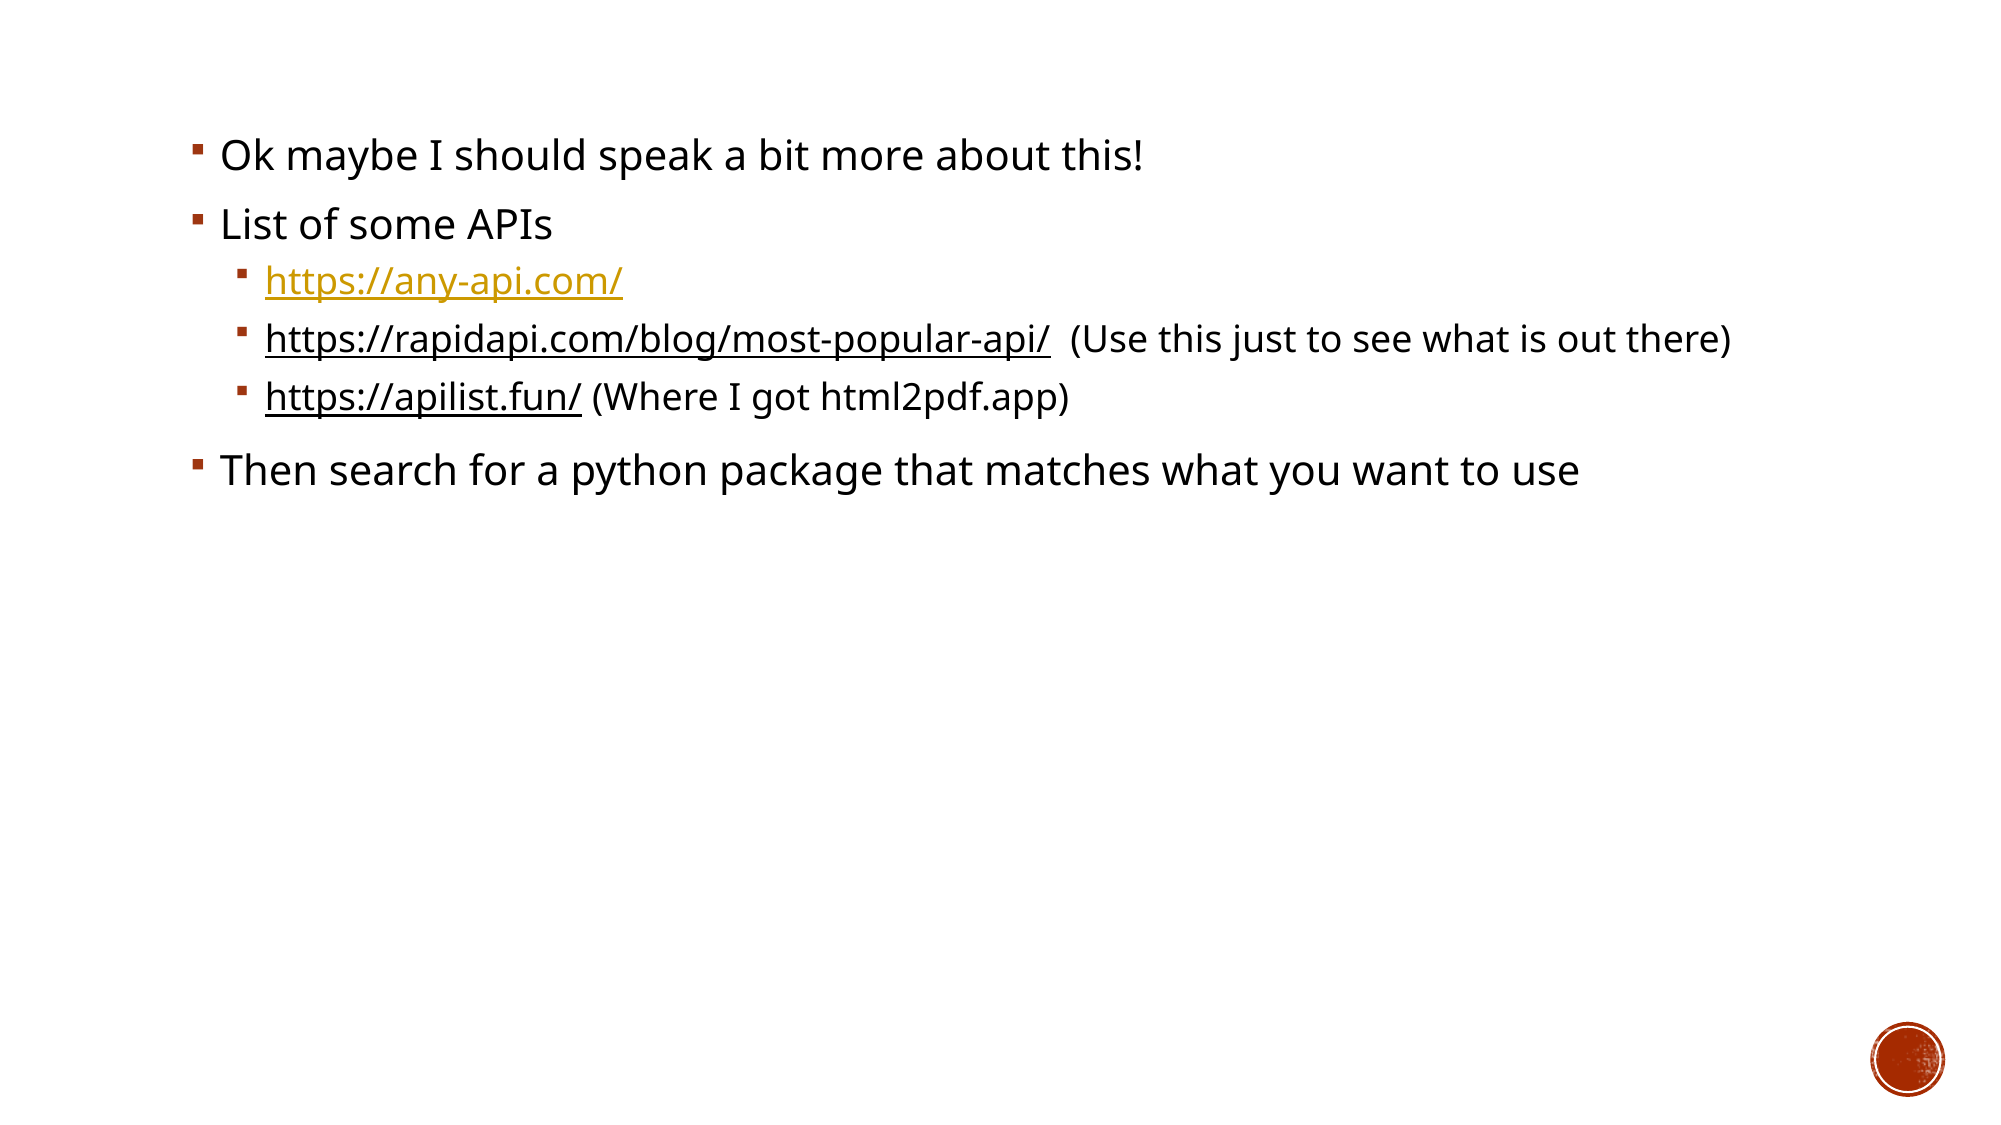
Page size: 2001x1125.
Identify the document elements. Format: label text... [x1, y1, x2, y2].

list Ok maybe I should speak a bit more about this! List of some APIs https://any-api.com/ https://rapidapi.com/blog/most-popular-api/ (Use this just to see what is out there) https://apilist.fun/ (Where I got html2pdf.app) Then search for a python package that matches what you want to use [174, 126, 1825, 994]
